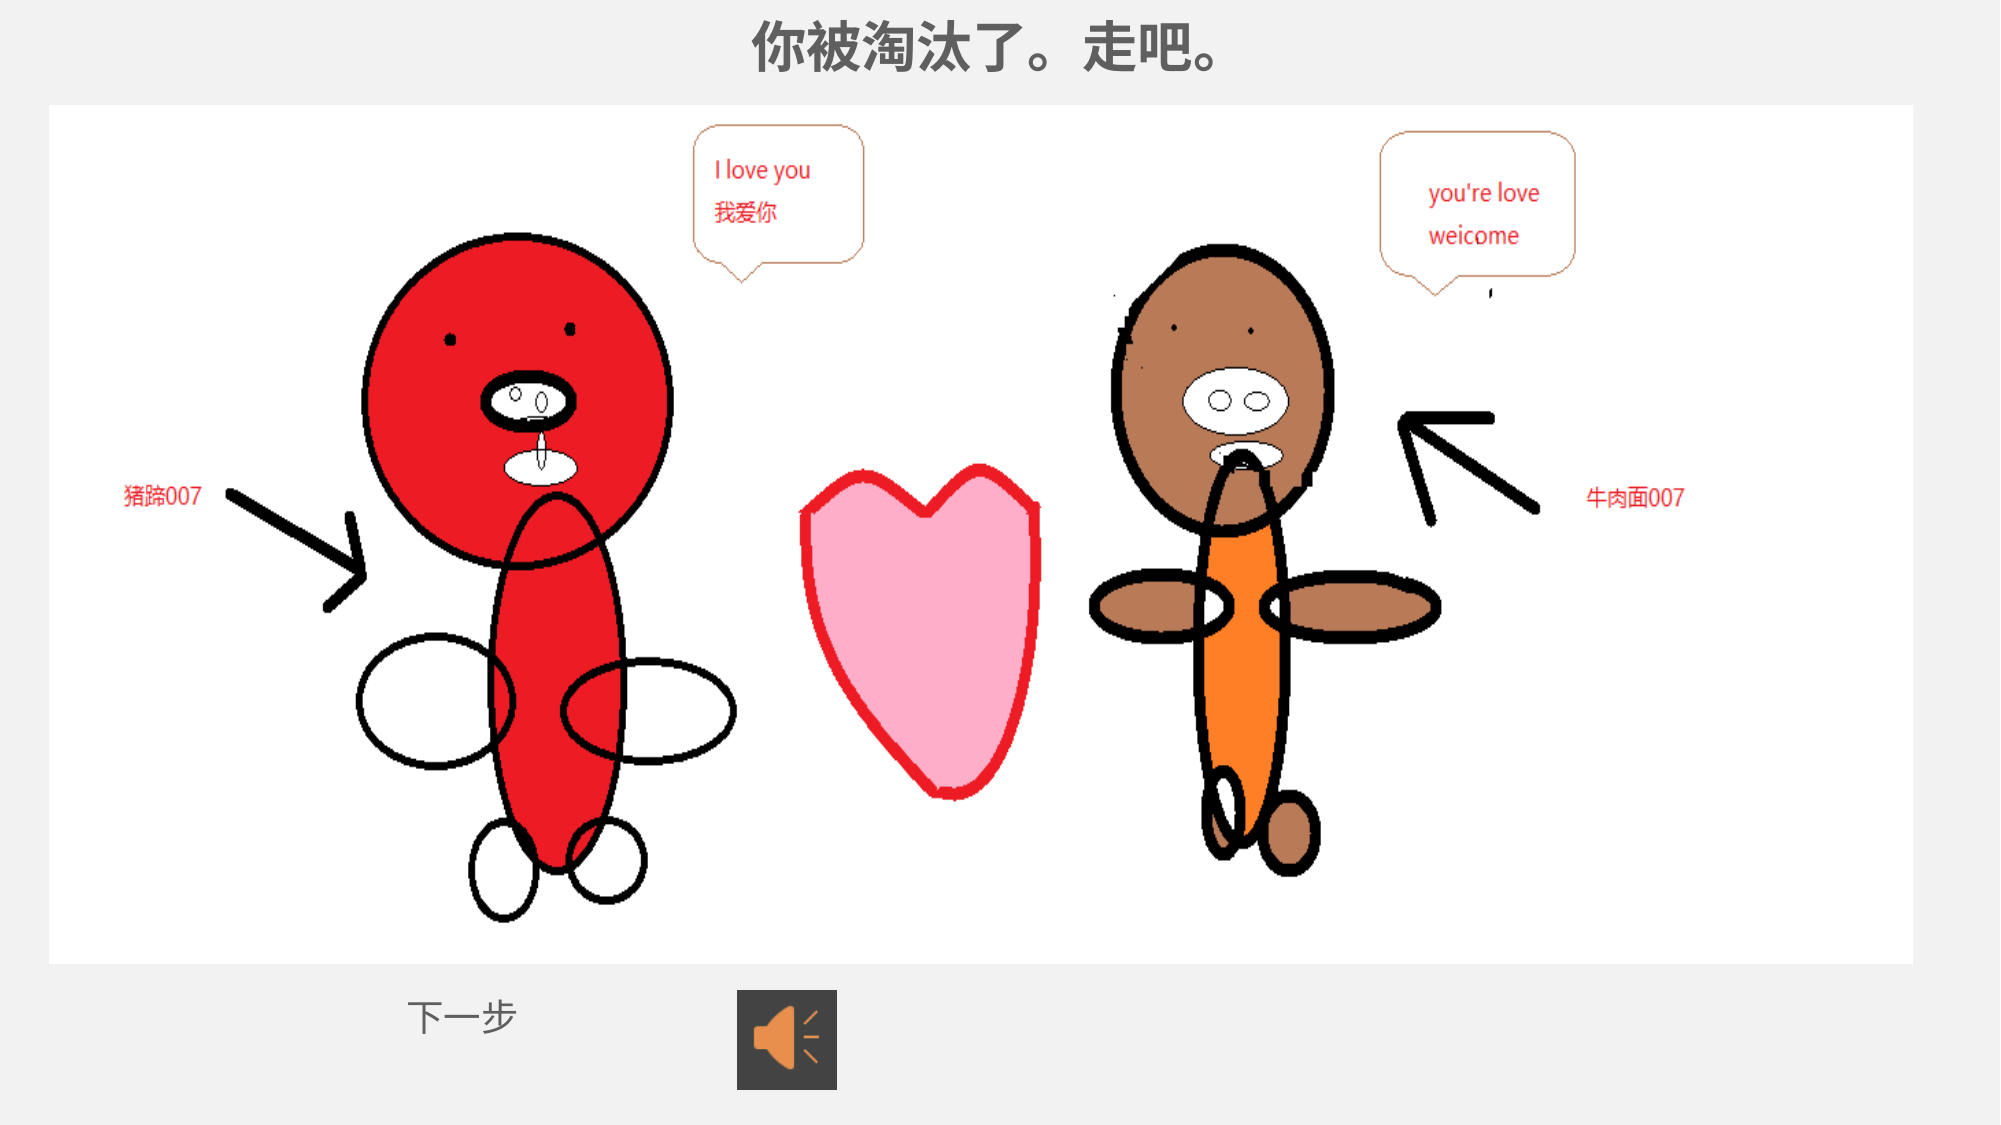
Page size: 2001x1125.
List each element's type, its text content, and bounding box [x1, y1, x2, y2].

picture [49, 105, 1913, 964]
title 你被淘汰了。走吧。 [217, 12, 1783, 88]
picture [736, 988, 839, 1091]
list 下一步 [391, 964, 1571, 1116]
